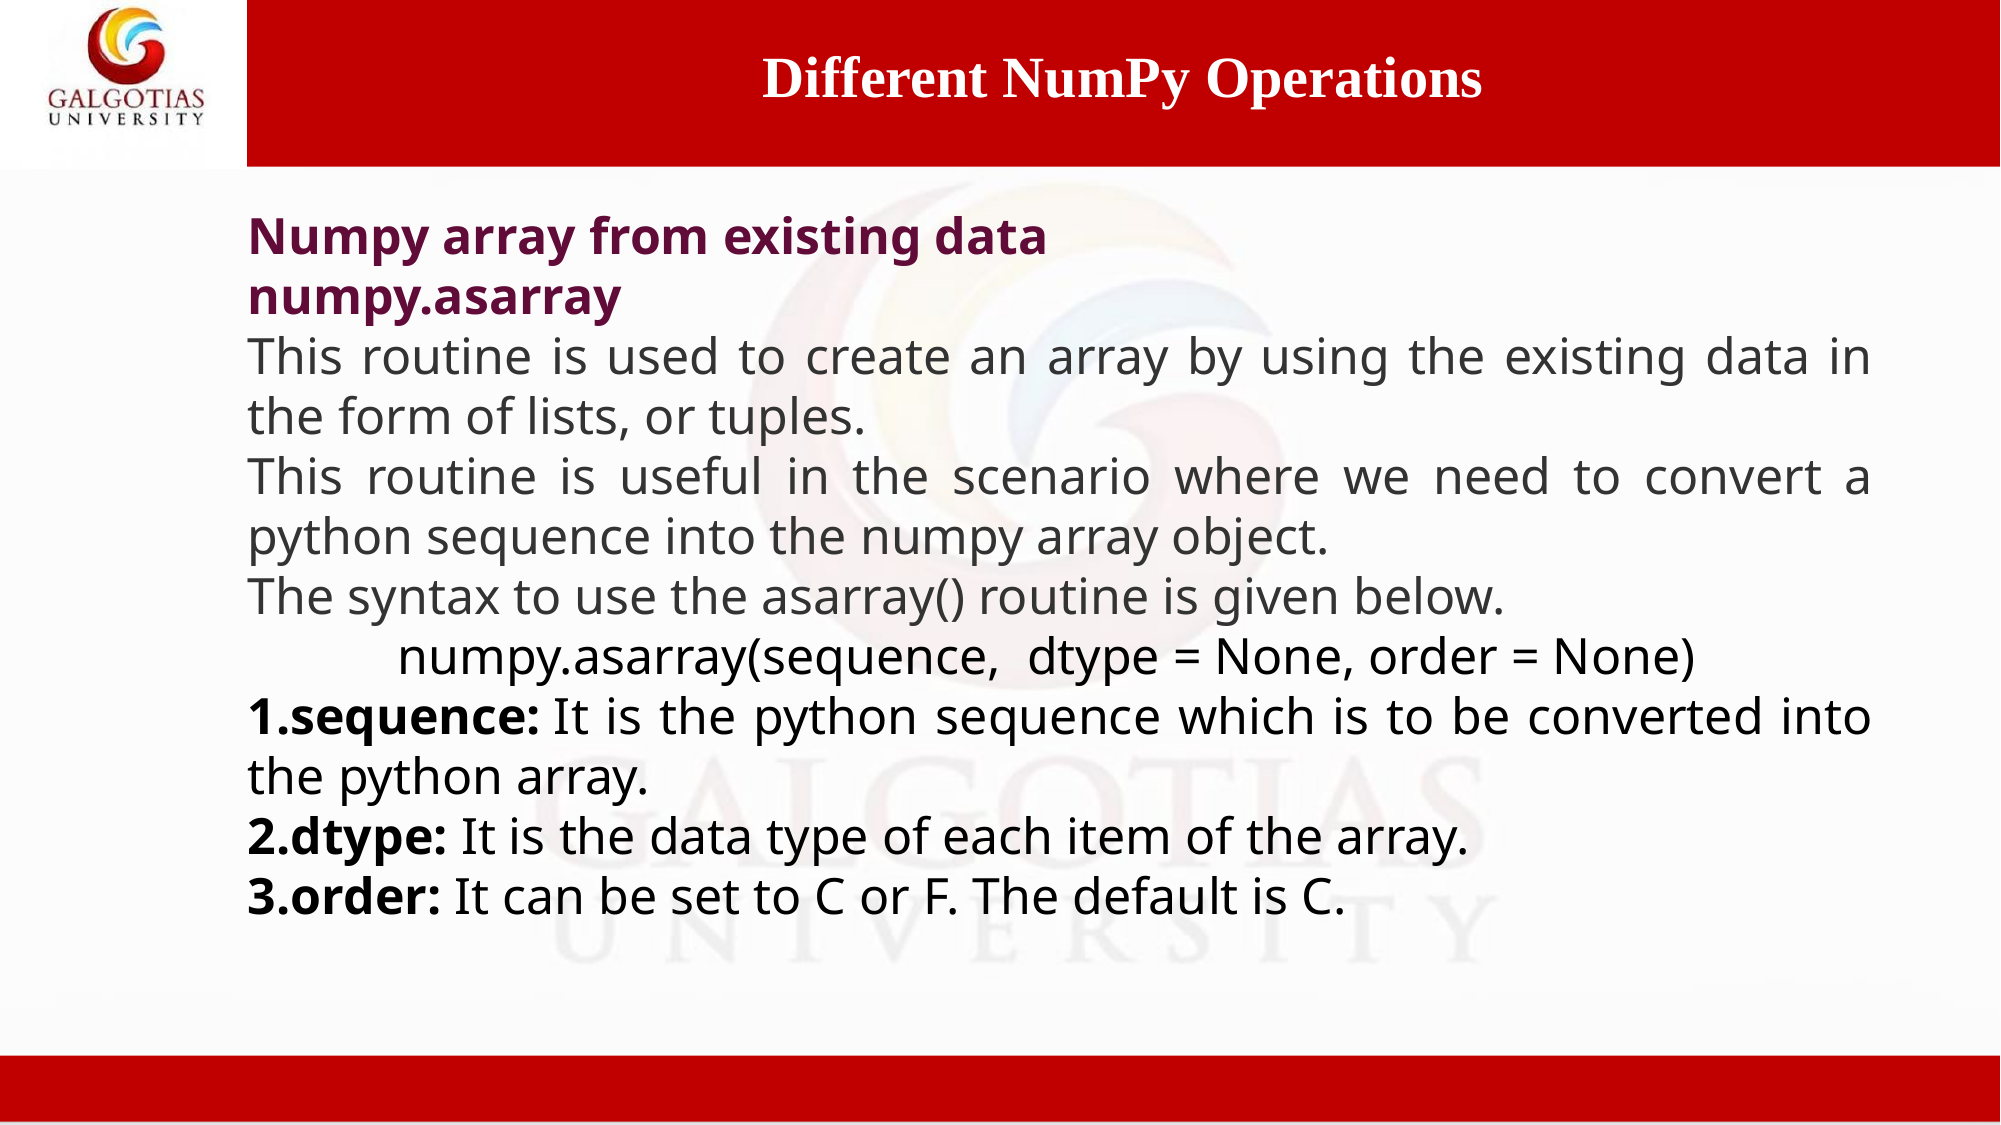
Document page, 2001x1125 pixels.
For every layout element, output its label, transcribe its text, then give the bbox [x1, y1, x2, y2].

picture [0, 0, 2001, 1125]
text_box Numpy array from existing data numpy.asarray This routine is used to create an array by using the existing data in the form of lists, or tuples. This routine is useful in the scenario where we need to convert a python sequence into the numpy array object. The syntax to use the asarray() routine is given below. numpy.asarray(sequence, dtype = None, order = None) sequence: It is the python sequence which is to be converted into the python array. dtype: It is the data type of each item of the array. order: It can be set to C or F. The default is C. [233, 197, 1889, 933]
text_box Different NumPy Operations [335, 39, 1912, 146]
